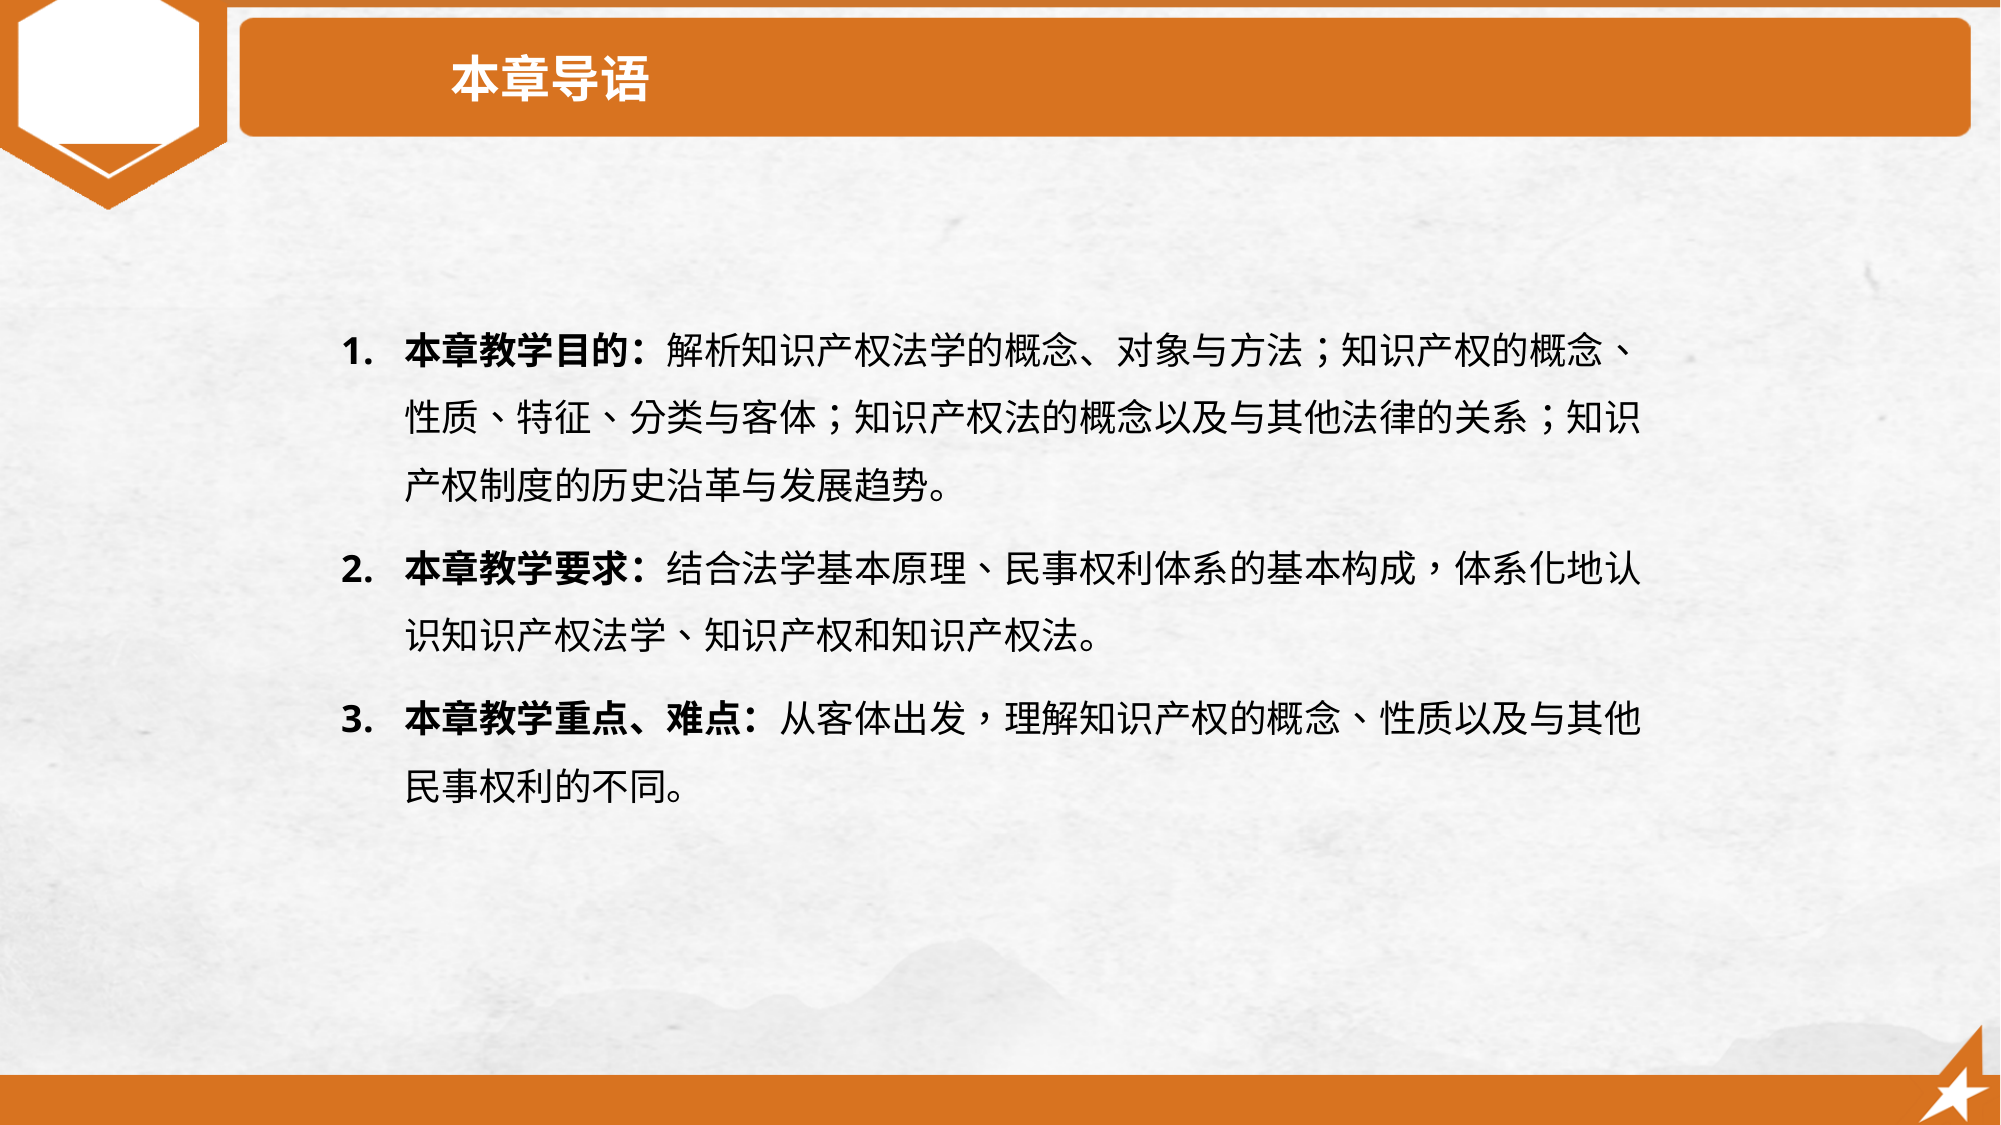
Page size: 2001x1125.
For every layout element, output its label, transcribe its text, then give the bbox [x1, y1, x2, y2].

title 本章导语 [435, 32, 1719, 131]
picture [0, 0, 2001, 1125]
list 本章教学目的：解析知识产权法学的概念、对象与方法；知识产权的概念、性质、特征、分类与客体；知识产权法的概念以及与其他法律的关系；知识产权制度的历史沿革与发展趋势。 本章教学要求：结合法学基本原理、民事权利体系的基本构成，体系化地认识知识产权法学、知识产权和知识产权法。 本章教学重点、难点：从客体出发，理解知识产权的概念、性质以及与其他民事权利的不同。 [326, 296, 1674, 910]
